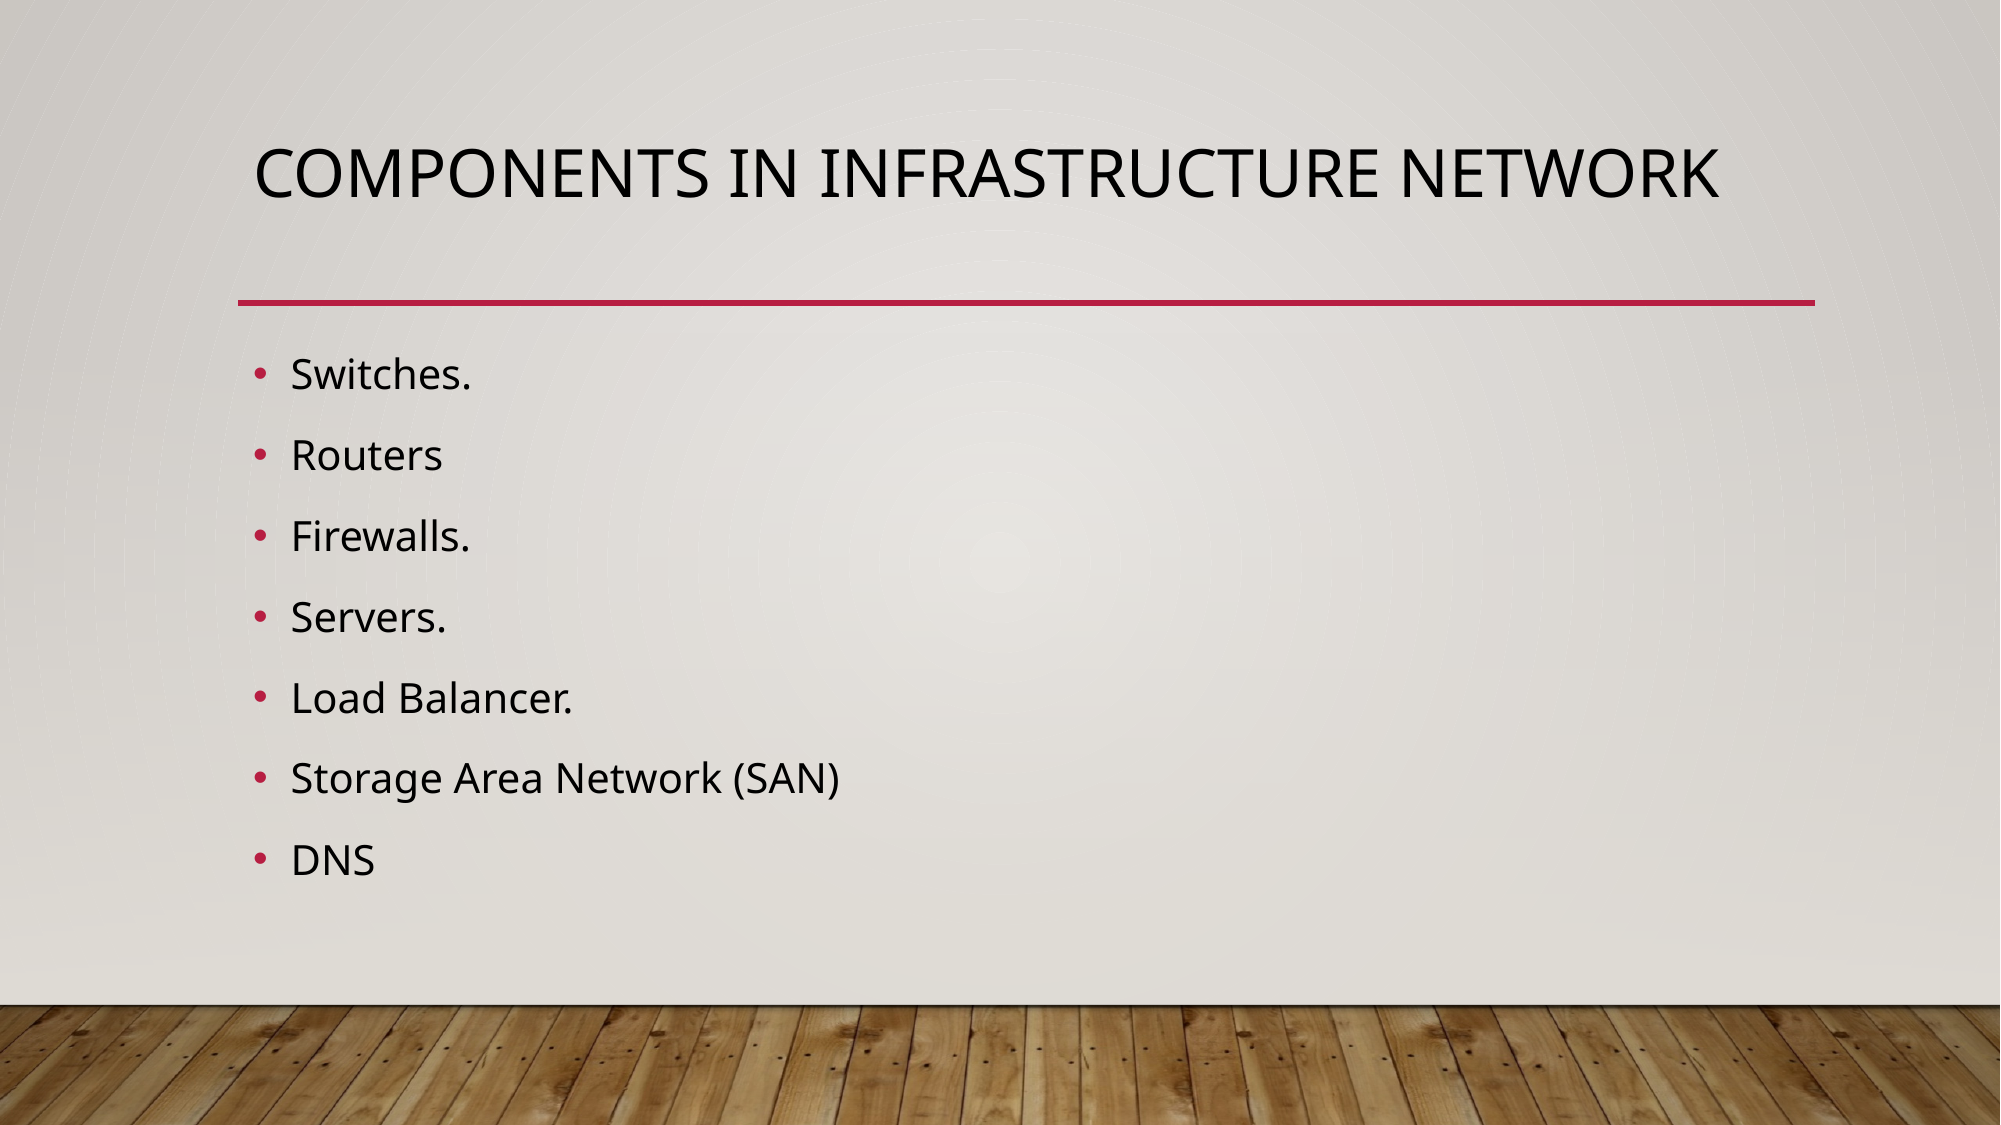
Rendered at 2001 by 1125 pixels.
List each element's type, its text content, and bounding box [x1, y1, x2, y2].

title Components in infrastructure network [238, 131, 1814, 305]
picture [0, 1005, 2000, 1125]
list Switches. Routers Firewalls. Servers. Load Balancer. Storage Area Network (SAN) DNS [238, 330, 1814, 897]
